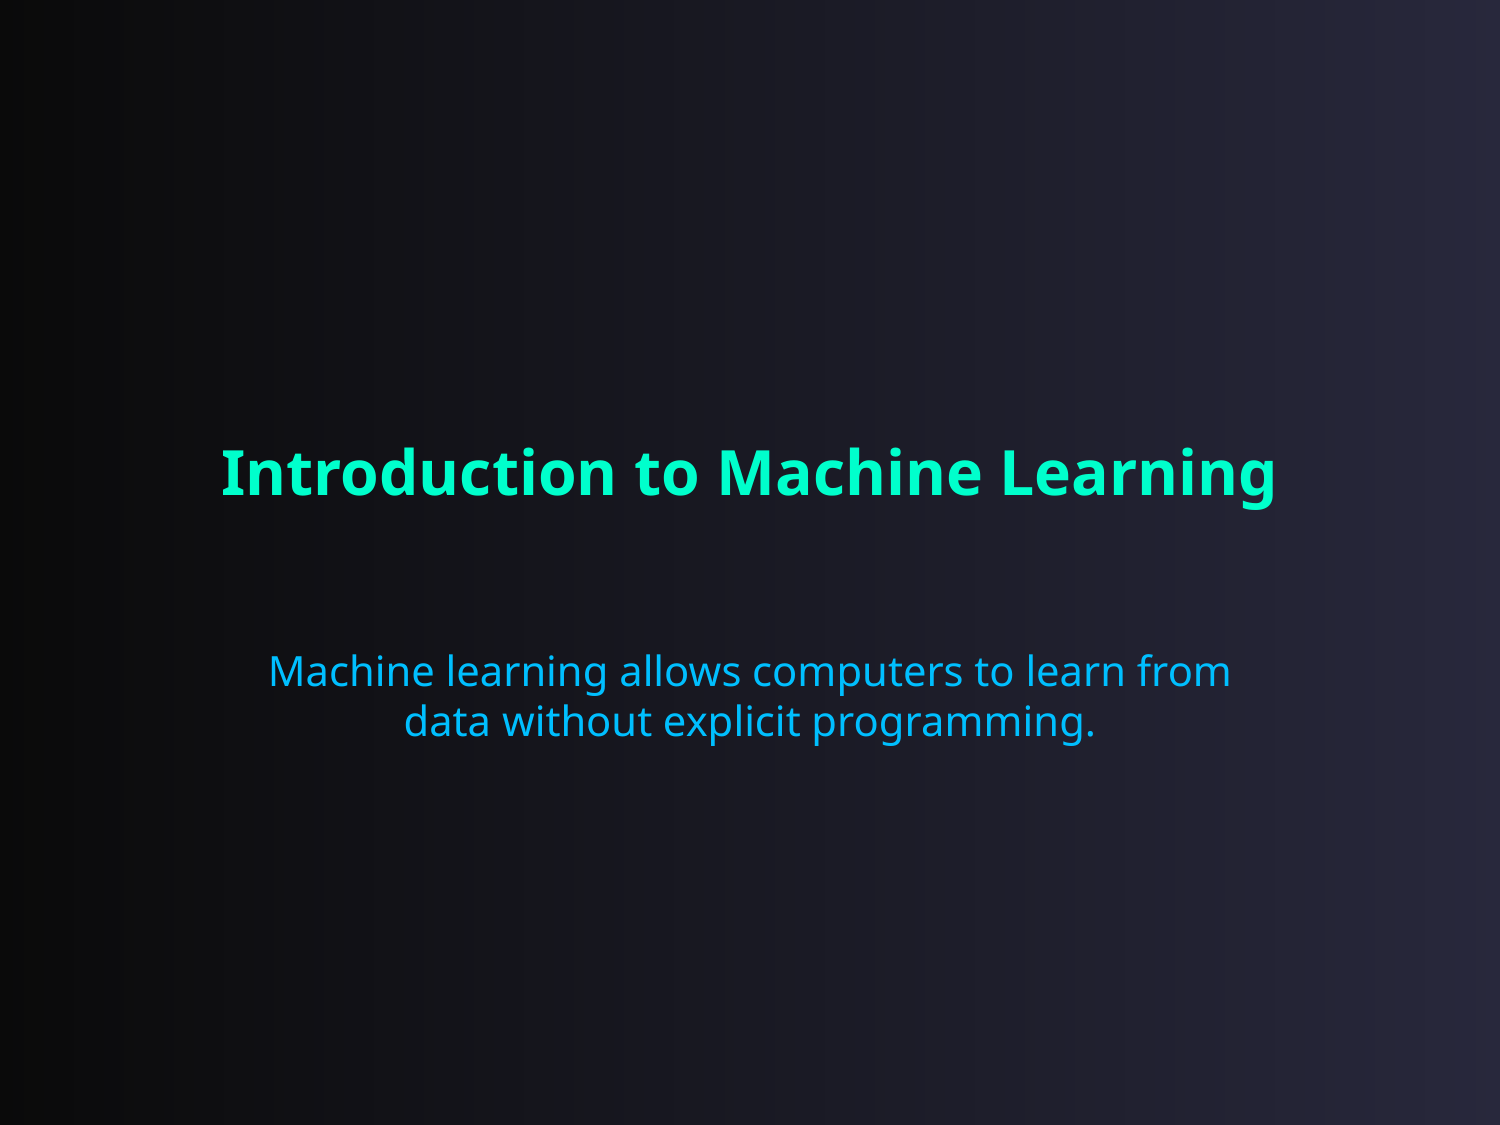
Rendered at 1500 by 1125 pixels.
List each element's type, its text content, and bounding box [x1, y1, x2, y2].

subtitle Machine learning allows computers to learn from data without explicit programming. [225, 637, 1275, 925]
title Introduction to Machine Learning [112, 349, 1388, 591]
